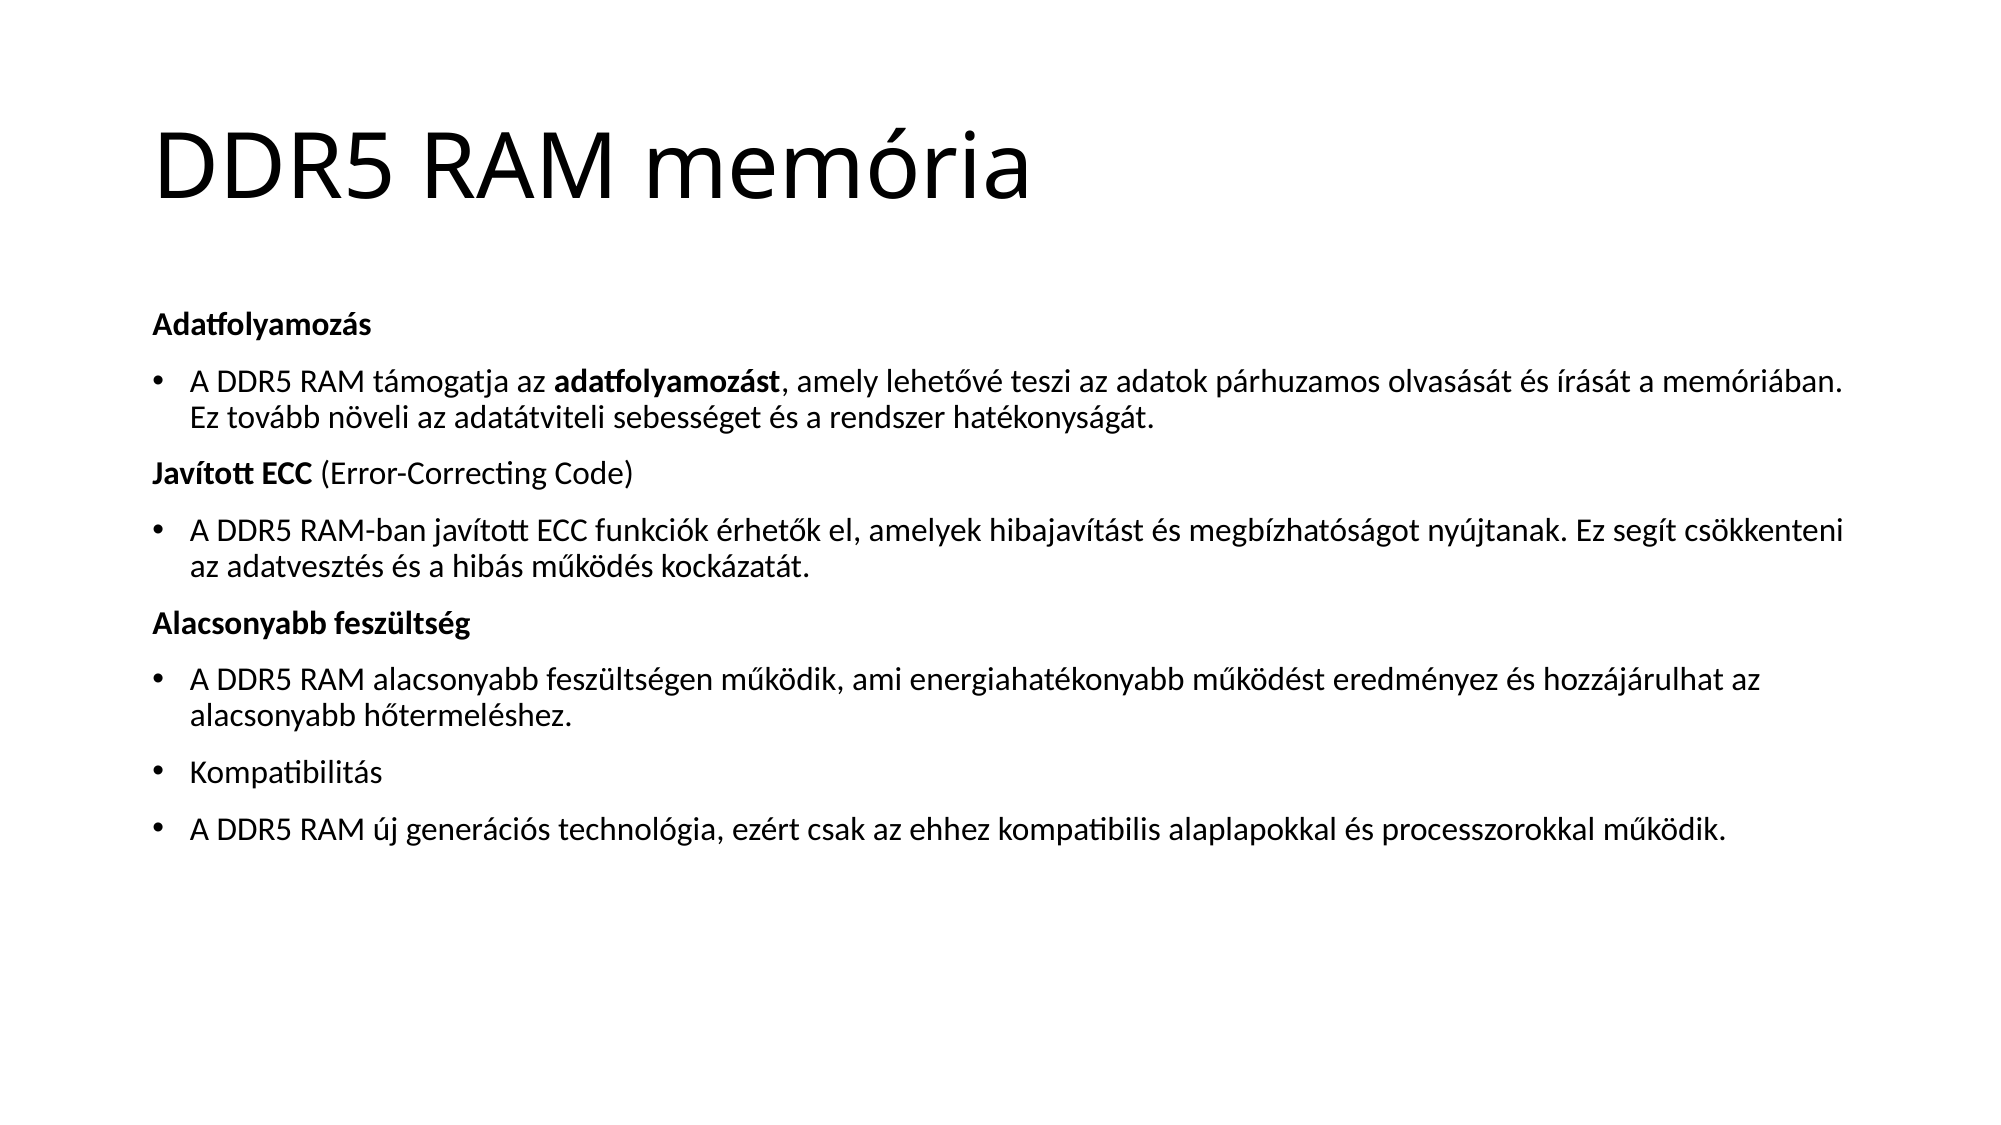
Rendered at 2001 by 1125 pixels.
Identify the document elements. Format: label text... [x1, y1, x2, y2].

title DDR5 RAM memória [137, 59, 1863, 278]
list Adatfolyamozás A DDR5 RAM támogatja az adatfolyamozást, amely lehetővé teszi az adatok párhuzamos olvasását és írását a memóriában. Ez tovább növeli az adatátviteli sebességet és a rendszer hatékonyságát. Javított ECC (Error-Correcting Code) A DDR5 RAM-ban javított ECC funkciók érhetők el, amelyek hibajavítást és megbízhatóságot nyújtanak. Ez segít csökkenteni az adatvesztés és a hibás működés kockázatát. Alacsonyabb feszültség A DDR5 RAM alacsonyabb feszültségen működik, ami energiahatékonyabb működést eredményez és hozzájárulhat az alacsonyabb hőtermeléshez. Kompatibilitás A DDR5 RAM új generációs technológia, ezért csak az ehhez kompatibilis alaplapokkal és processzorokkal működik. [137, 299, 1863, 1014]
